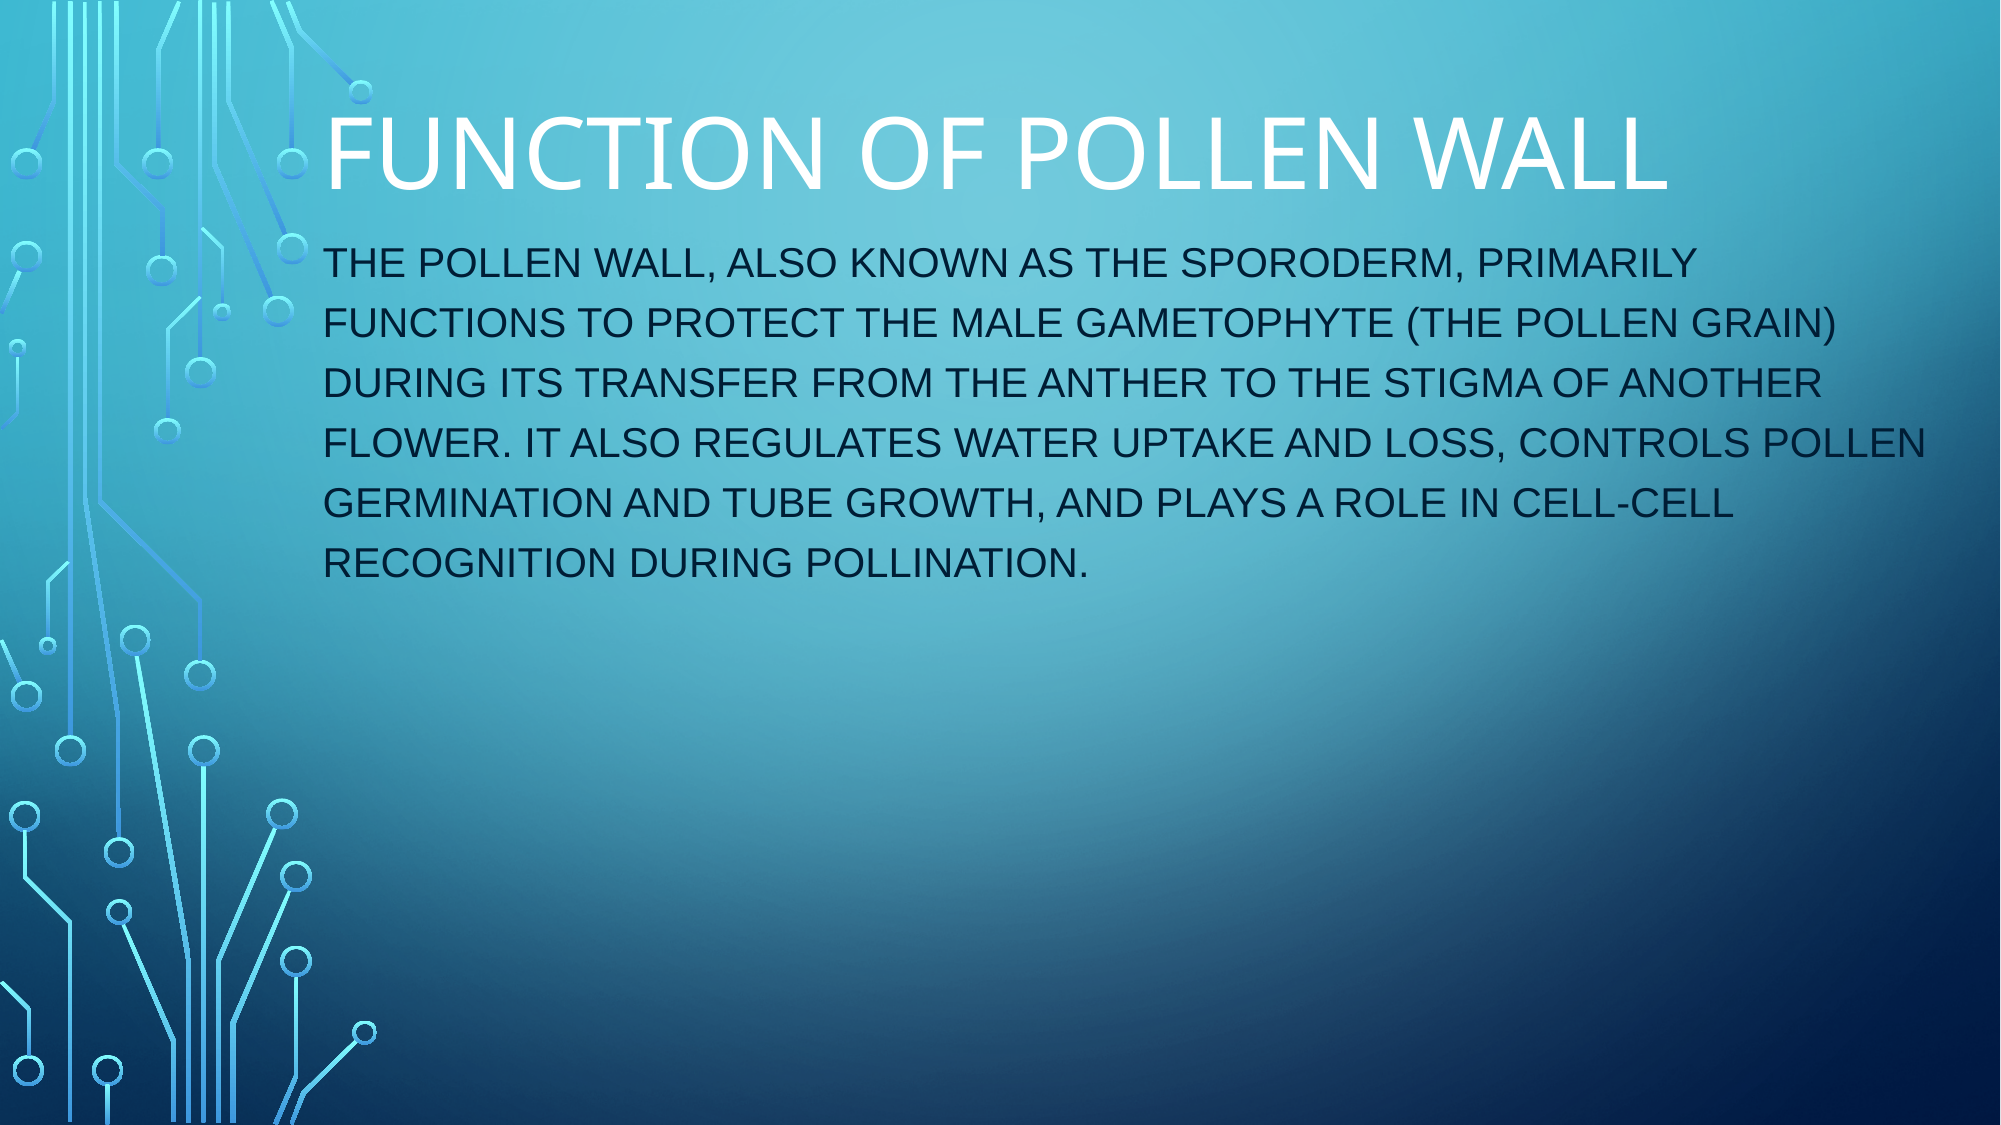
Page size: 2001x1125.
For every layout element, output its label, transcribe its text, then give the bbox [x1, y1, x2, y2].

subtitle The pollen wall, also known as the sporoderm, primarily functions to protect the male gametophyte (the pollen grain) during its transfer from the anther to the stigma of another flower. It also regulates water uptake and loss, controls pollen germination and tube growth, and plays a role in cell-cell recognition during pollination. [307, 218, 1943, 1040]
title Function of pollen wall [307, 31, 1943, 218]
